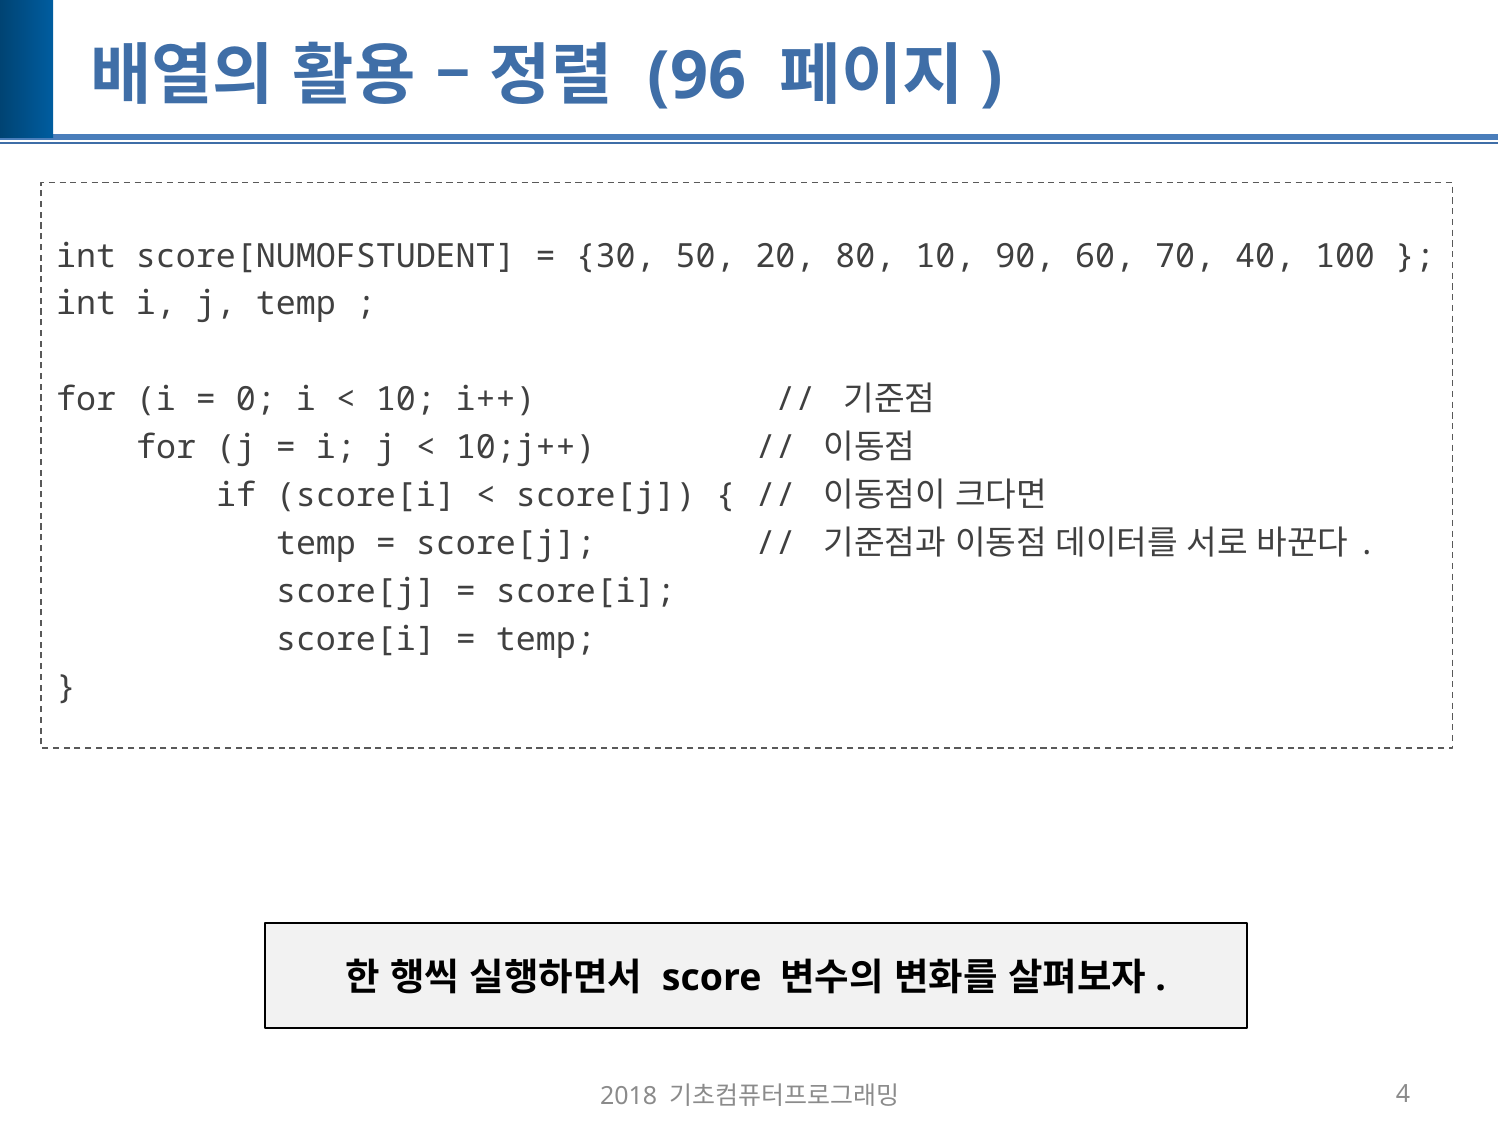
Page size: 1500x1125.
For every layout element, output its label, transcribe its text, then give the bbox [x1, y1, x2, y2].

slide_number 4 [1074, 1064, 1425, 1125]
title 배열의 활용 – 정렬 (96 페이지) [75, 32, 1425, 113]
footer 2018 기초컴퓨터프로그래밍 [512, 1064, 988, 1125]
text_box 한 행씩 실행하면서 score 변수의 변화를 살펴보자. [263, 921, 1249, 1030]
list int score[NUMOFSTUDENT] = {30, 50, 20, 80, 10, 90, 60, 70, 40, 100 }; int i, j, temp ; for (i = 0; i < 10; i++) // 기준점 for (j = i; j < 10;j++) // 이동점 if (score[i] < score[j]) { // 이동점이 크다면 temp = score[j]; // 기준점과 이동점 데이터를 서로 바꾼다. score[j] = score[i]; score[i] = temp; } [39, 180, 1455, 750]
